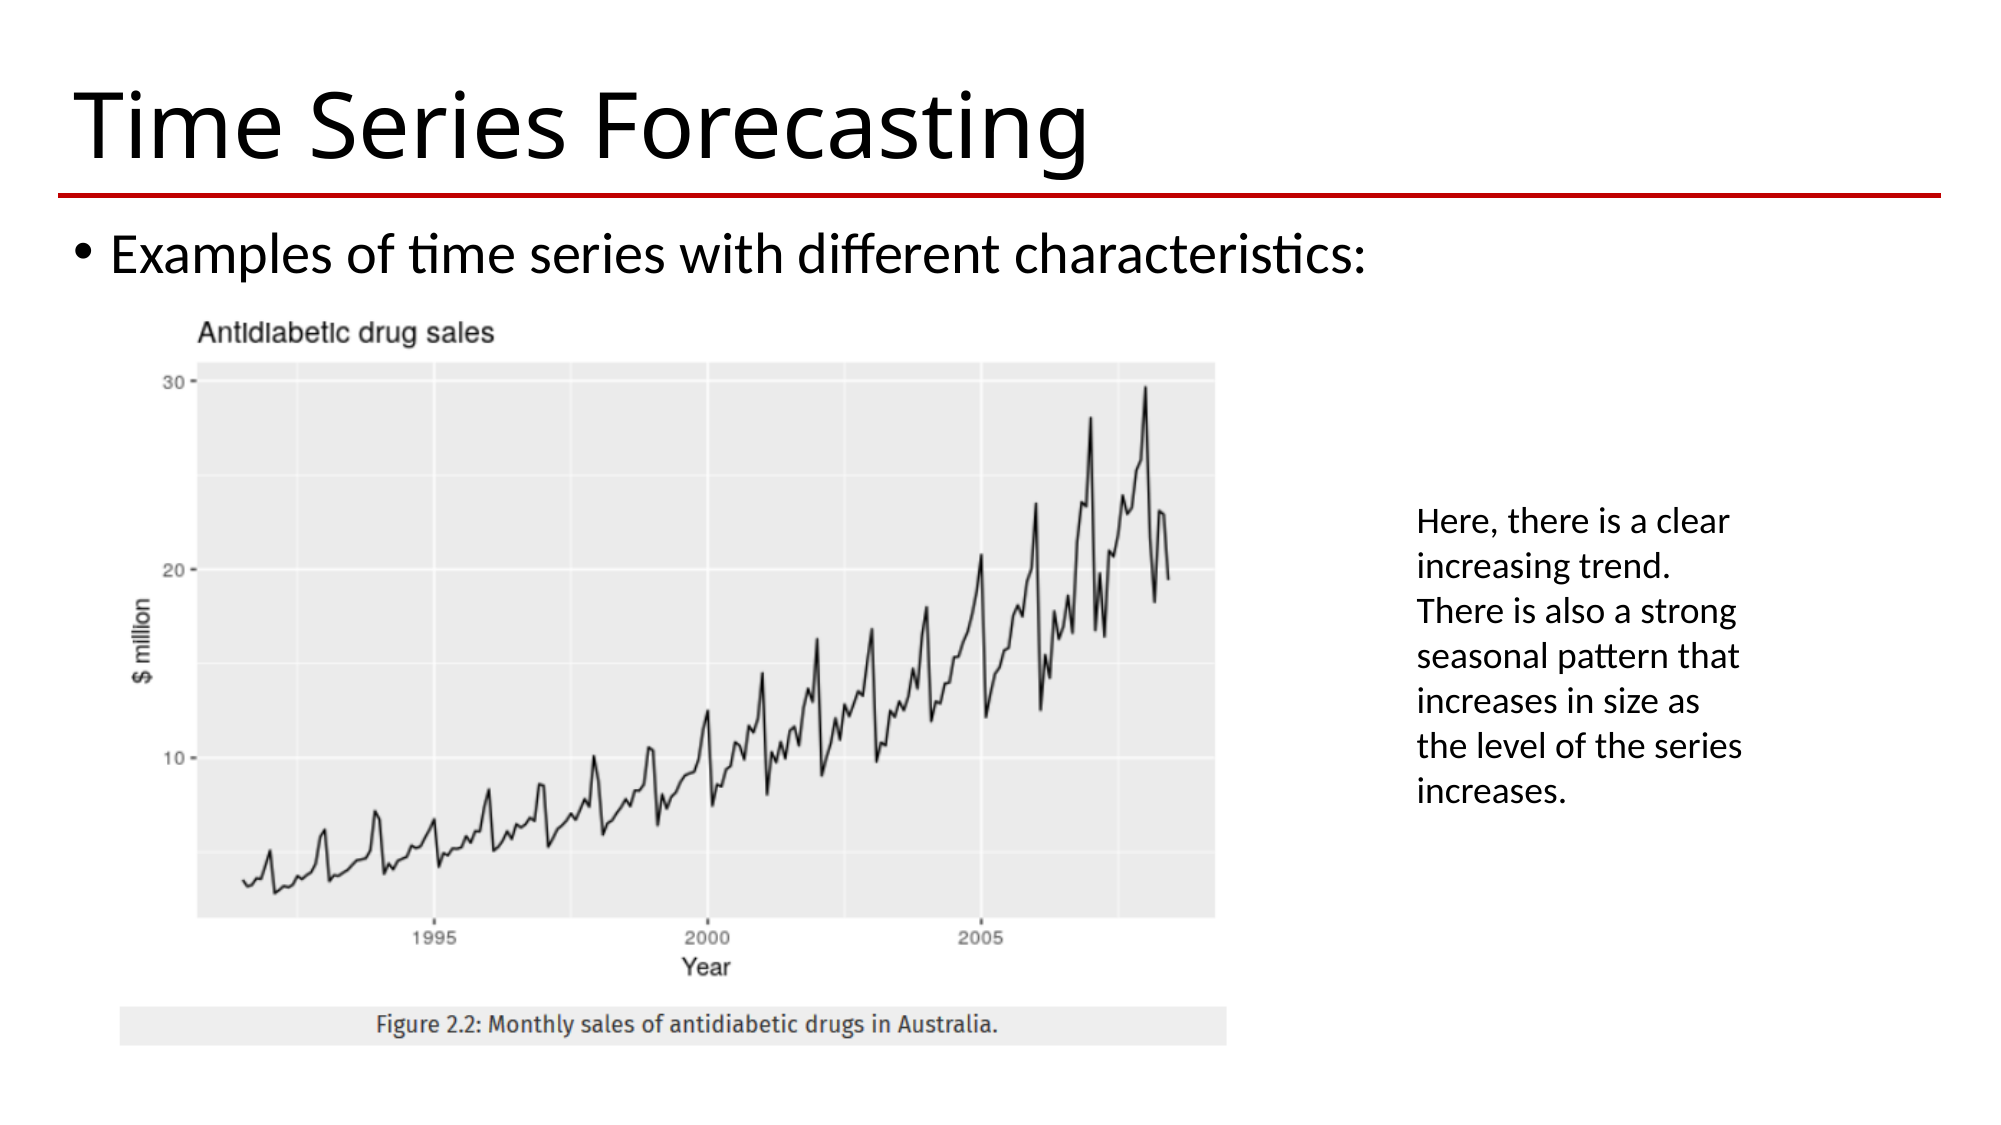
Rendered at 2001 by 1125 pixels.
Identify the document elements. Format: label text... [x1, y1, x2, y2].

picture [110, 310, 1234, 1050]
title Time Series Forecasting [58, 59, 1942, 198]
text_box Here, there is a clear increasing trend. There is also a strong seasonal pattern that increases in size as the level of the series increases. [1401, 489, 1773, 819]
list Examples of time series with different characteristics: [58, 215, 1942, 1014]
